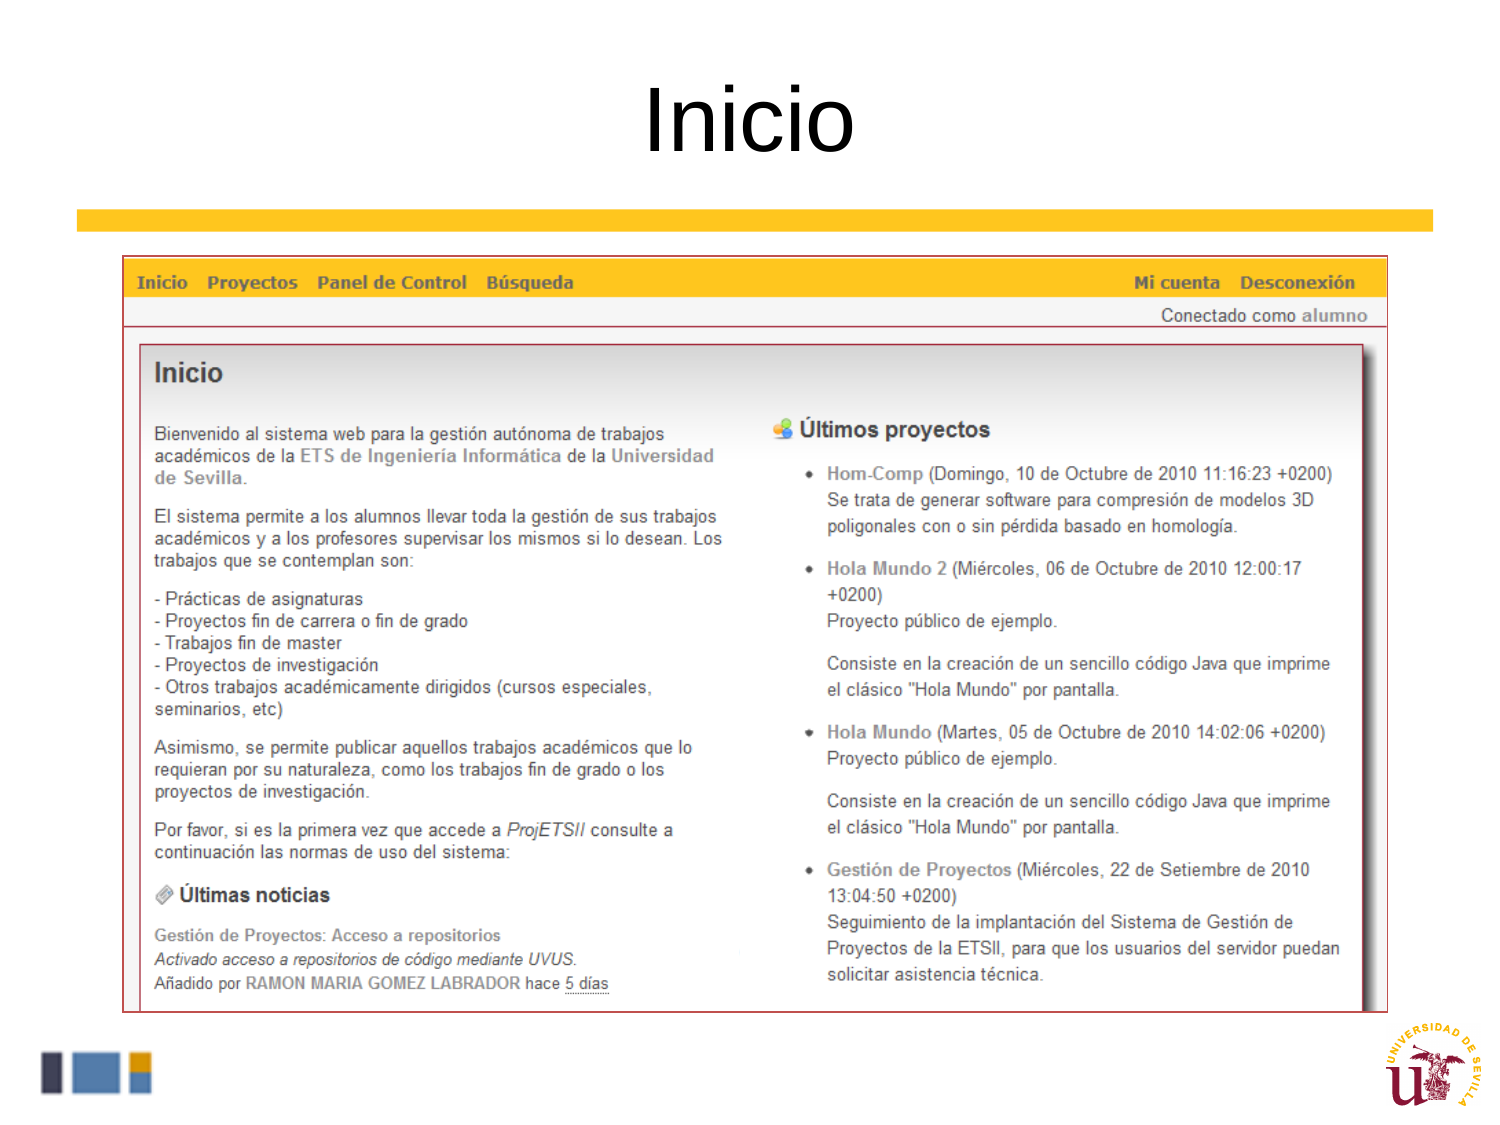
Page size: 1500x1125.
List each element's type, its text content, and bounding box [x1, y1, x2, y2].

picture [123, 256, 1387, 1012]
picture [1386, 1023, 1481, 1106]
picture [29, 1044, 164, 1109]
title Inicio [74, 44, 1426, 185]
